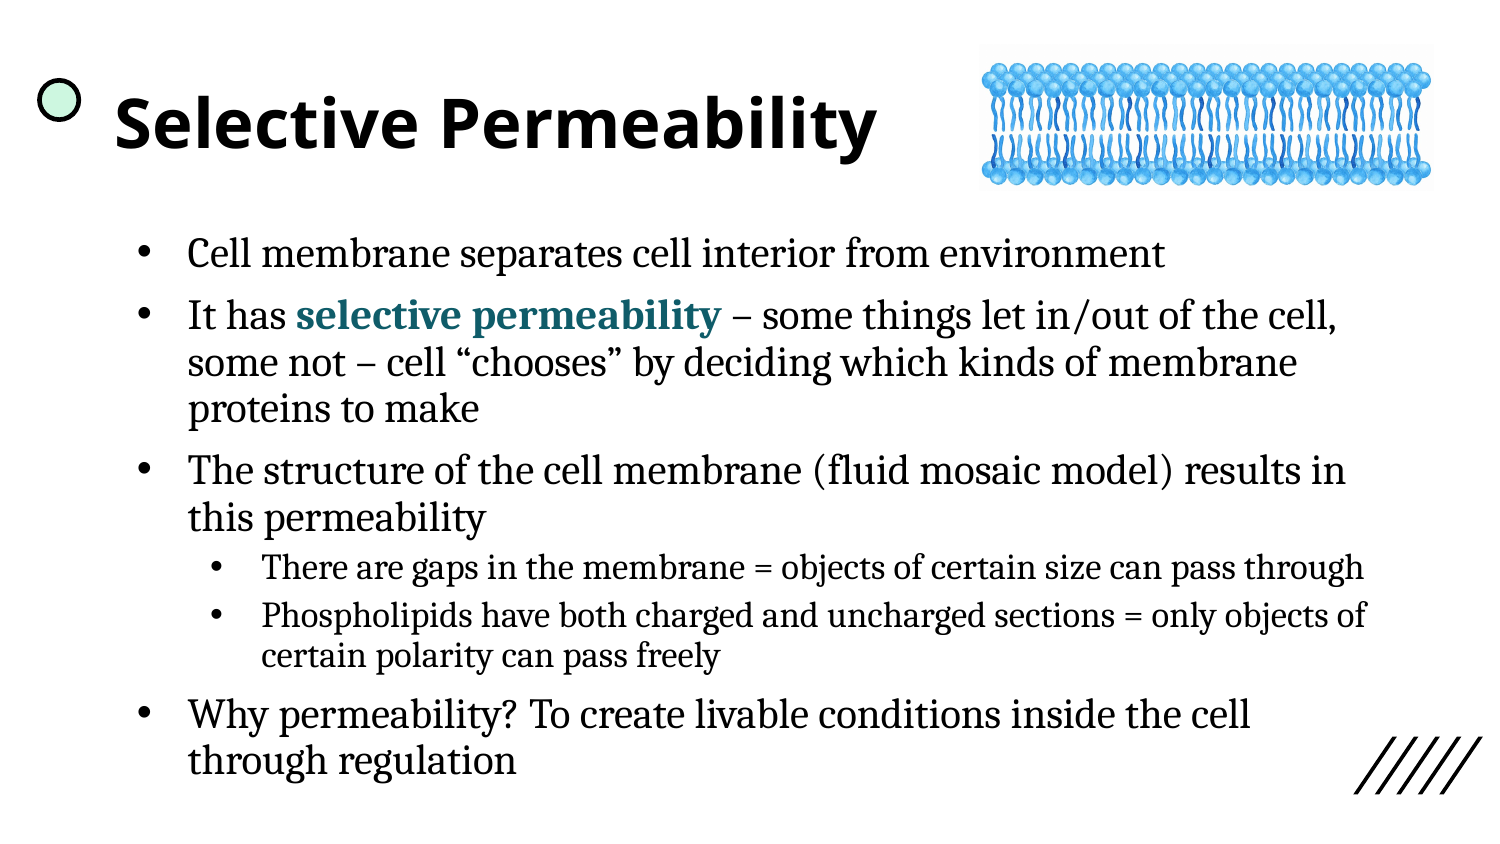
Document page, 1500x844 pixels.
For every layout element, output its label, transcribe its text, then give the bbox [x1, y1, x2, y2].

list Cell membrane separates cell interior from environment It has selective permeability – some things let in/out of the cell, some not – cell “chooses” by deciding which kinds of membrane proteins to make The structure of the cell membrane (fluid mosaic model) results in this permeability There are gaps in the membrane = objects of certain size can pass through Phospholipids have both charged and uncharged sections = only objects of certain polarity can pass freely Why permeability? To create livable conditions inside the cell through regulation [103, 224, 1397, 830]
picture [978, 44, 1435, 191]
title Selective Permeability [103, 44, 1397, 208]
